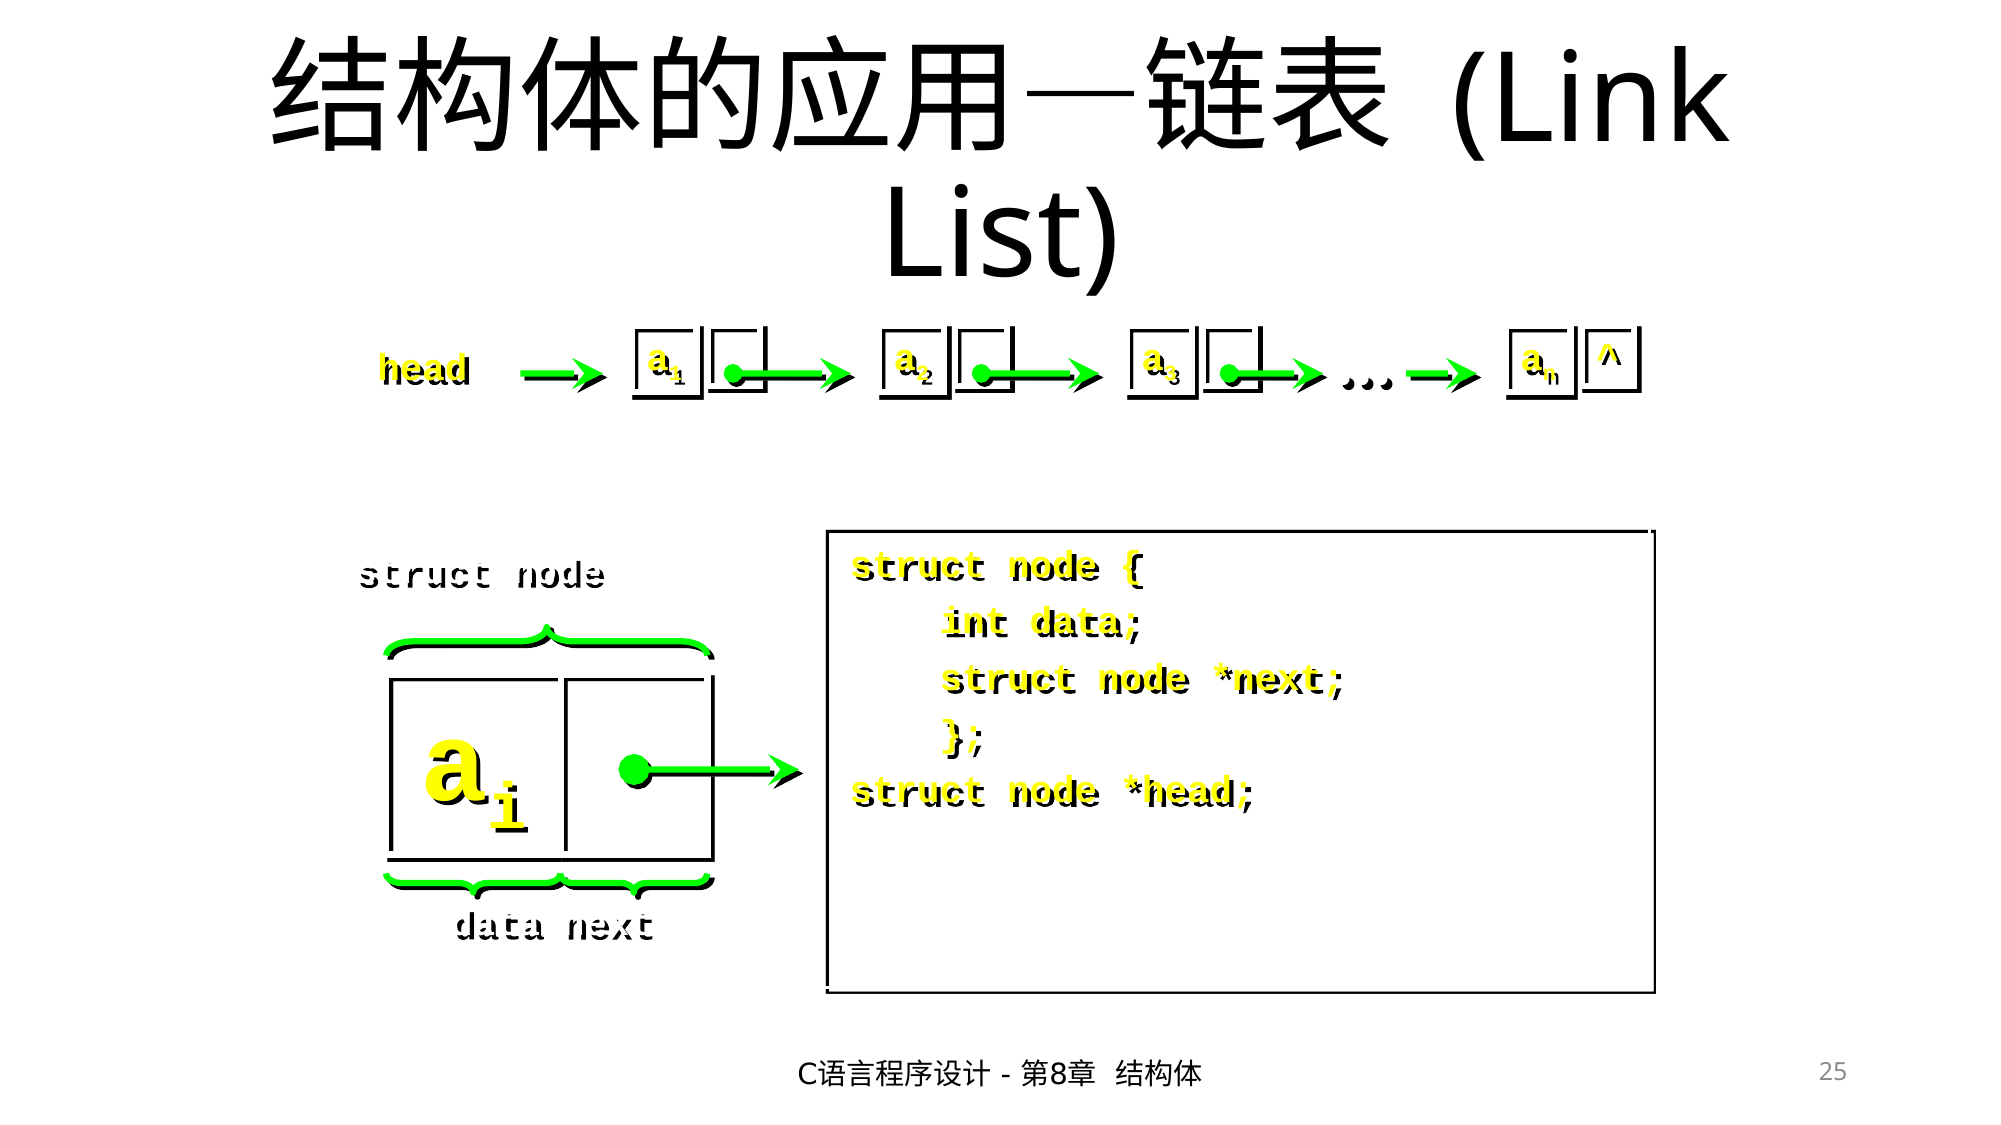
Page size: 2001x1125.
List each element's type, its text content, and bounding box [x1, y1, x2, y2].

title 结构体的应用—链表 (Link List) [137, 59, 1863, 278]
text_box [338, 539, 800, 952]
text_box struct node { int data; struct node *next; }; struct node *head; [822, 527, 1650, 988]
slide_number 25 [1412, 1042, 1863, 1103]
footer C语言程序设计 - 第8章 结构体 [662, 1042, 1338, 1103]
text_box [362, 302, 1635, 408]
